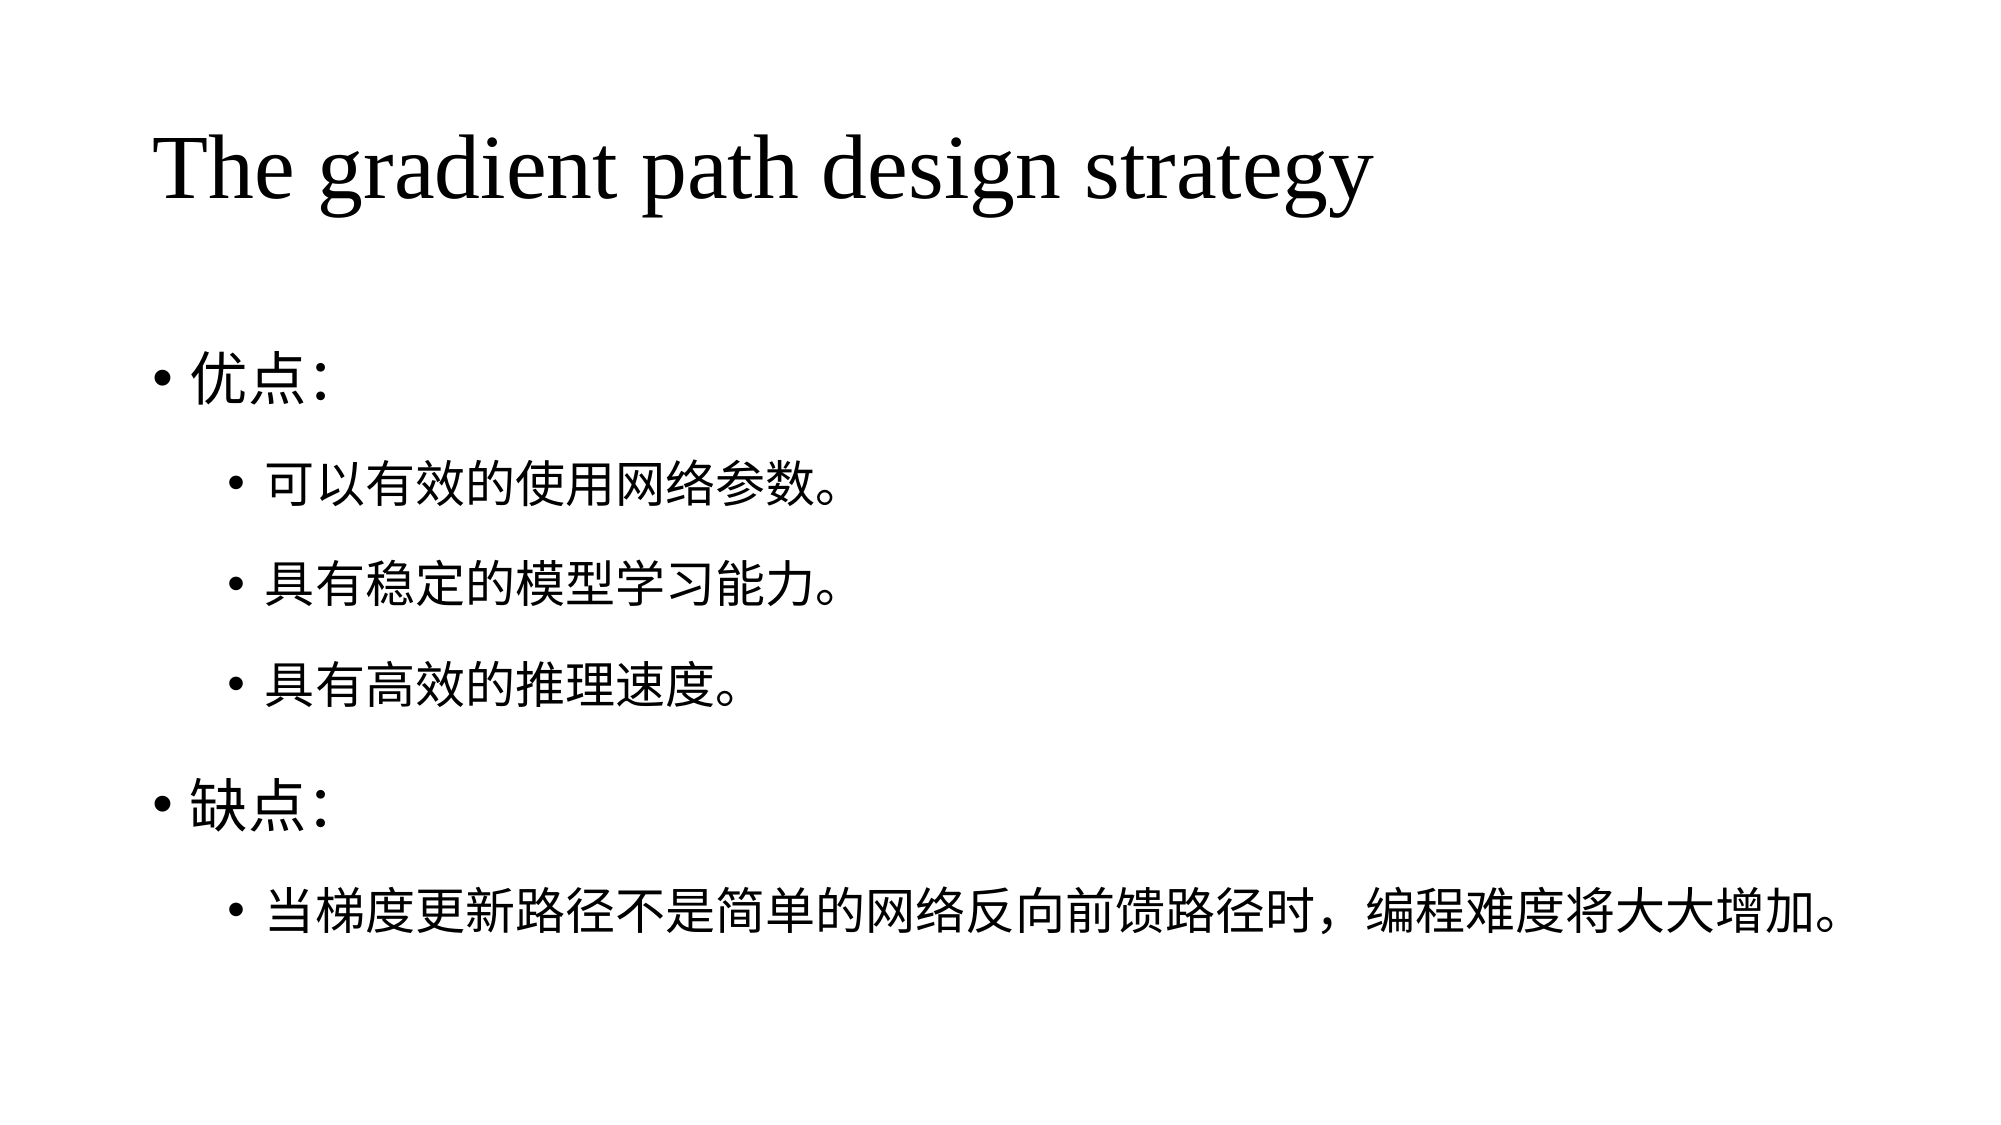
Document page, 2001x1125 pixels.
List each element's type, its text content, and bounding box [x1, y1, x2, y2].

title The gradient path design strategy [137, 59, 1863, 278]
list 优点： 可以有效的使用网络参数。 具有稳定的模型学习能力。 具有高效的推理速度。 缺点： 当梯度更新路径不是简单的网络反向前馈路径时，编程难度将大大增加。 [137, 299, 1863, 1014]
